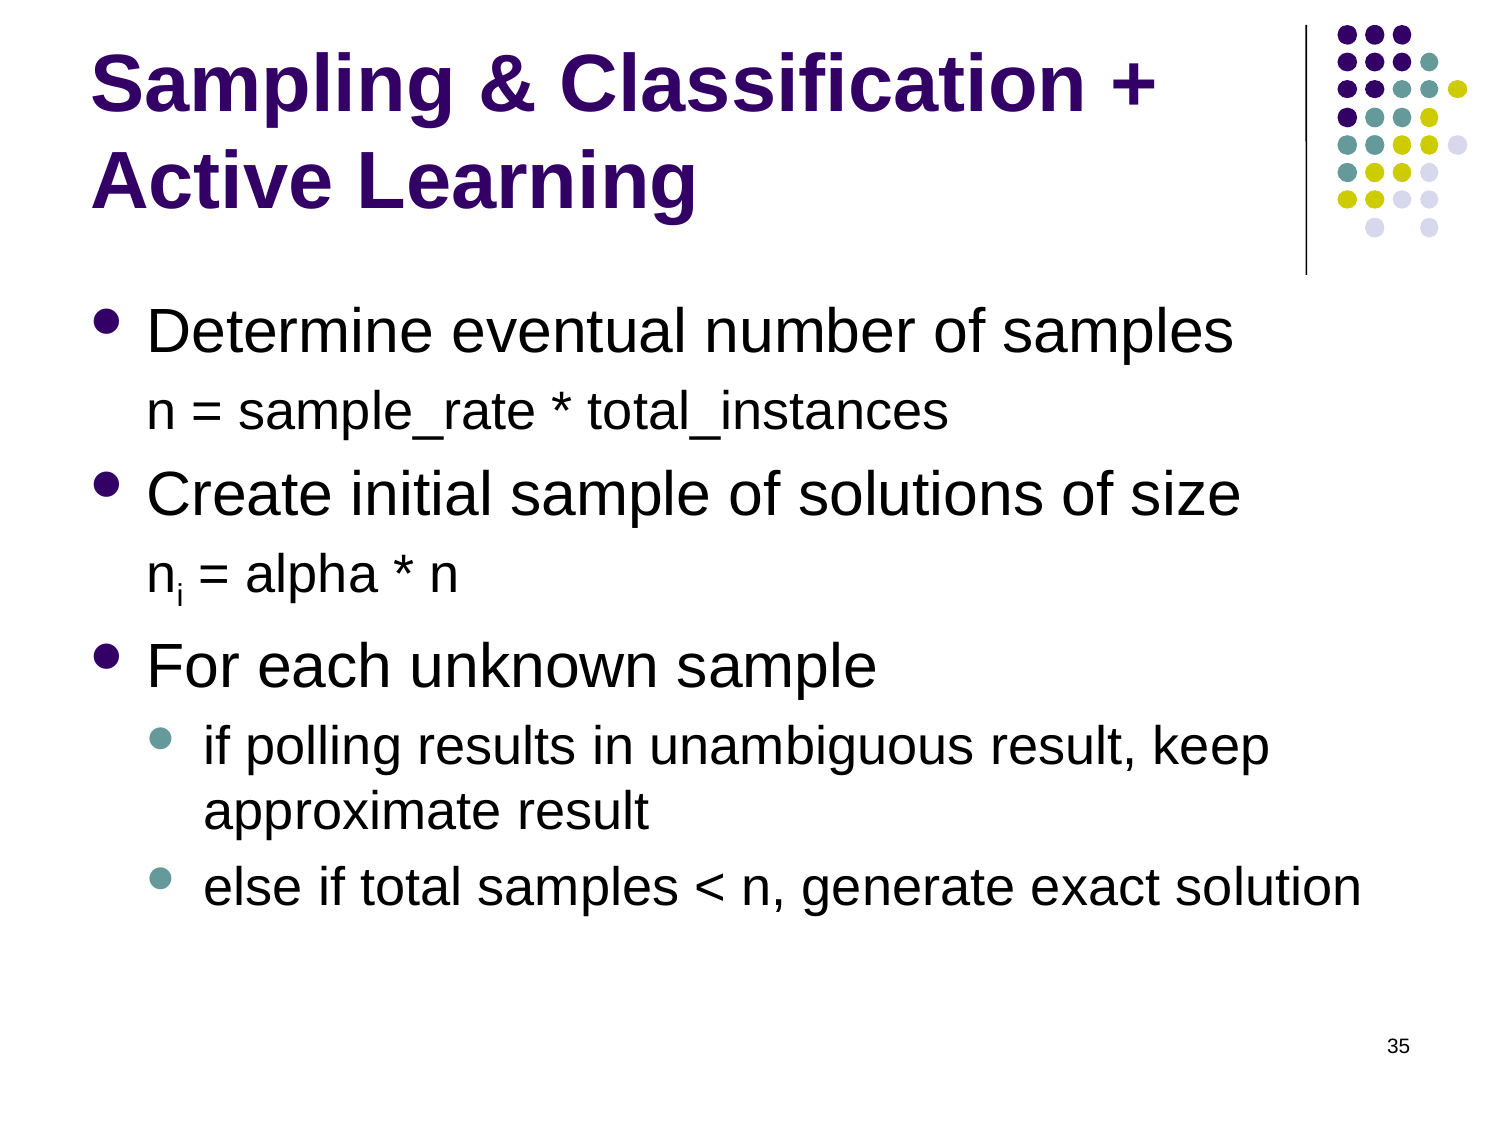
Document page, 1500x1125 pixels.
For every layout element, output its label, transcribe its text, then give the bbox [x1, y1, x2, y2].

title Sampling & Classification + Active Learning [75, 20, 1313, 233]
list Determine eventual number of samples n = sample_rate * total_instances Create initial sample of solutions of size ni = alpha * n For each unknown sample if polling results in unambiguous result, keep approximate result else if total samples < n, generate exact solution [75, 282, 1425, 1006]
slide_number 35 [1074, 1024, 1426, 1101]
